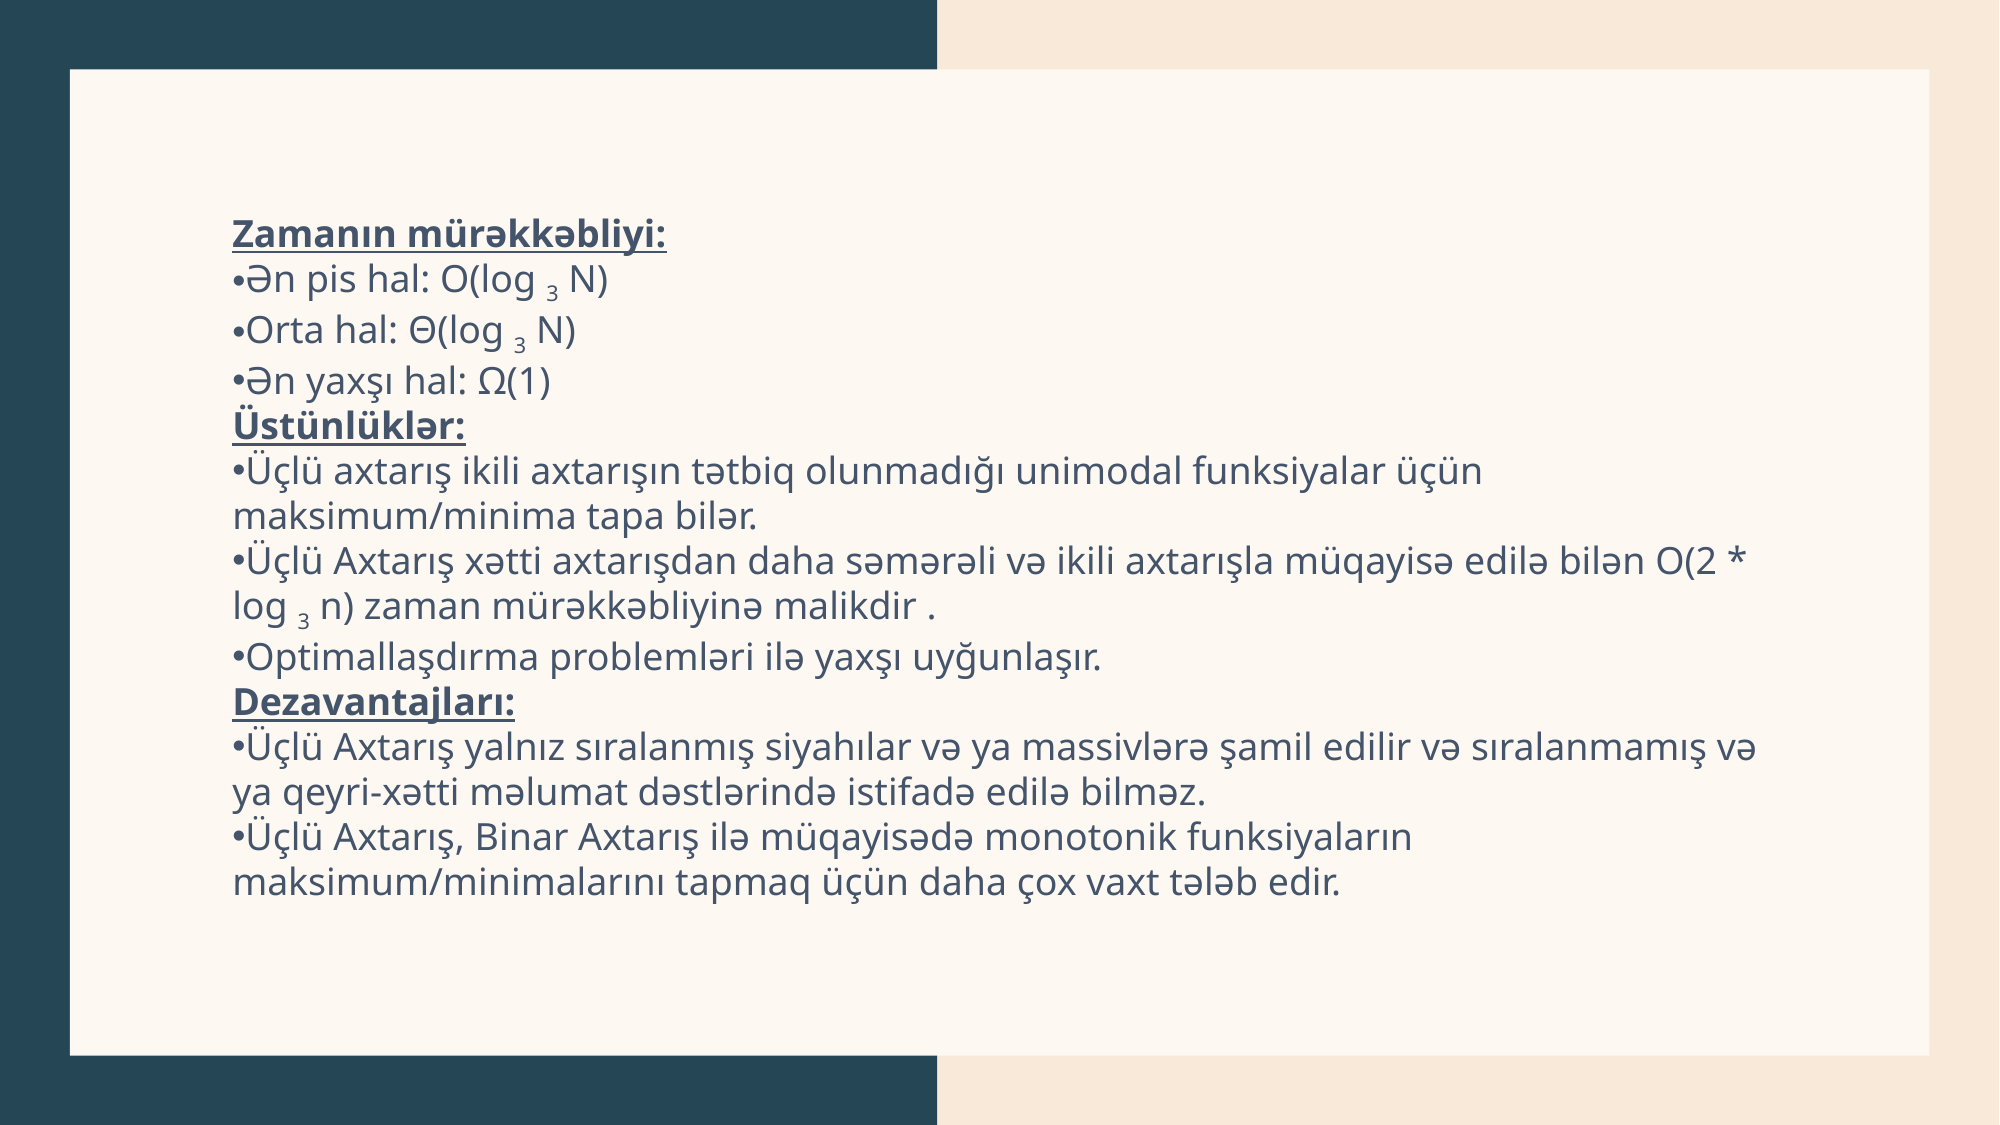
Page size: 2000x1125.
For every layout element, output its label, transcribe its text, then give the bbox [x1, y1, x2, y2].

list Zamanın mürəkkəbliyi: Ən pis hal: O(log 3 N) Orta hal: Θ(log 3 N) Ən yaxşı hal: Ω(1) Üstünlüklər: Üçlü axtarış ikili axtarışın tətbiq olunmadığı unimodal funksiyalar üçün maksimum/minima tapa bilər. Üçlü Axtarış xətti axtarışdan daha səmərəli və ikili axtarışla müqayisə edilə bilən O(2 * log 3 n) zaman mürəkkəbliyinə malikdir . Optimallaşdırma problemləri ilə yaxşı uyğunlaşır. Dezavantajları: Üçlü Axtarış yalnız sıralanmış siyahılar və ya massivlərə şamil edilir və sıralanmamış və ya qeyri-xətti məlumat dəstlərində istifadə edilə bilməz. Üçlü Axtarış, Binar Axtarış ilə müqayisədə monotonik funksiyaların maksimum/minimalarını tapmaq üçün daha çox vaxt tələb edir. [212, 200, 1788, 950]
